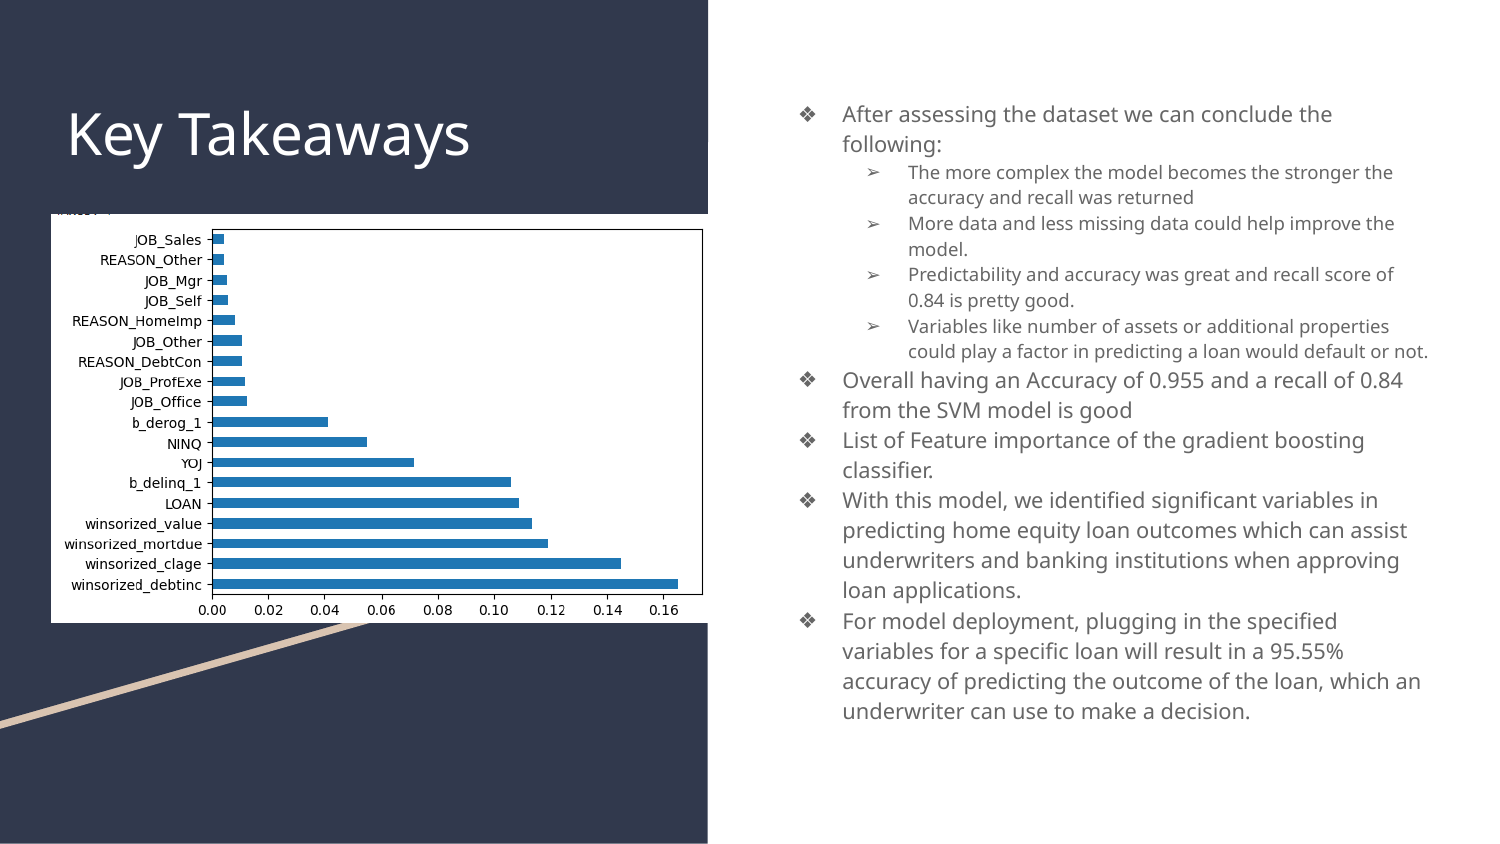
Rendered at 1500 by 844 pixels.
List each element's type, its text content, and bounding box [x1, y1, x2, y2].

list After assessing the dataset we can conclude the following: The more complex the model becomes the stronger the accuracy and recall was returned More data and less missing data could help improve the model. Predictability and accuracy was great and recall score of 0.84 is pretty good. Variables like number of assets or additional properties could play a factor in predicting a loan would default or not. Overall having an Accuracy of 0.955 and a recall of 0.84 from the SVM model is good List of Feature importance of the gradient boosting classifier. With this model, we identified significant variables in predicting home equity loan outcomes which can assist underwriters and banking institutions when approving loan applications. For model deployment, plugging in the specified variables for a specific loan will result in a 95.55% accuracy of predicting the outcome of the loan, which an underwriter can use to make a decision. [761, 82, 1446, 755]
title Key Takeaways [51, 82, 660, 212]
picture [50, 213, 735, 624]
